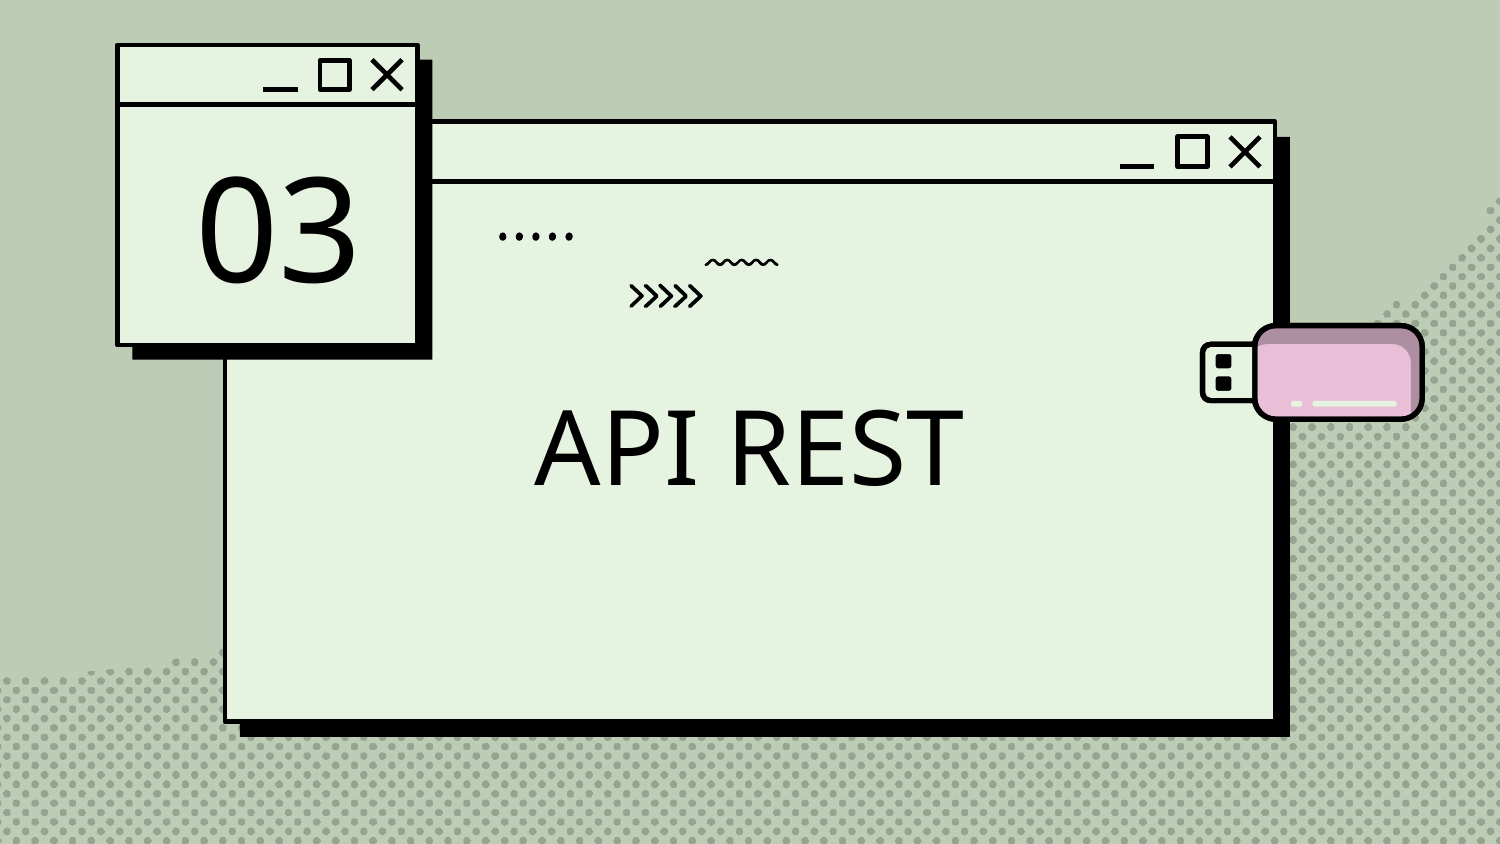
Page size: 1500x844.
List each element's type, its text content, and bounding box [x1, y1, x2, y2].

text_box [1262, 259, 1363, 486]
text_box [499, 232, 507, 241]
title API REST [300, 366, 1200, 517]
text_box [643, 284, 659, 308]
text_box [673, 284, 688, 308]
text_box [515, 232, 523, 241]
text_box [704, 258, 779, 267]
text_box [548, 232, 556, 241]
text_box [565, 232, 573, 241]
text_box [532, 232, 540, 241]
text_box [658, 283, 674, 308]
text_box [116, 44, 433, 360]
text_box [688, 284, 703, 308]
text_box [629, 284, 644, 308]
